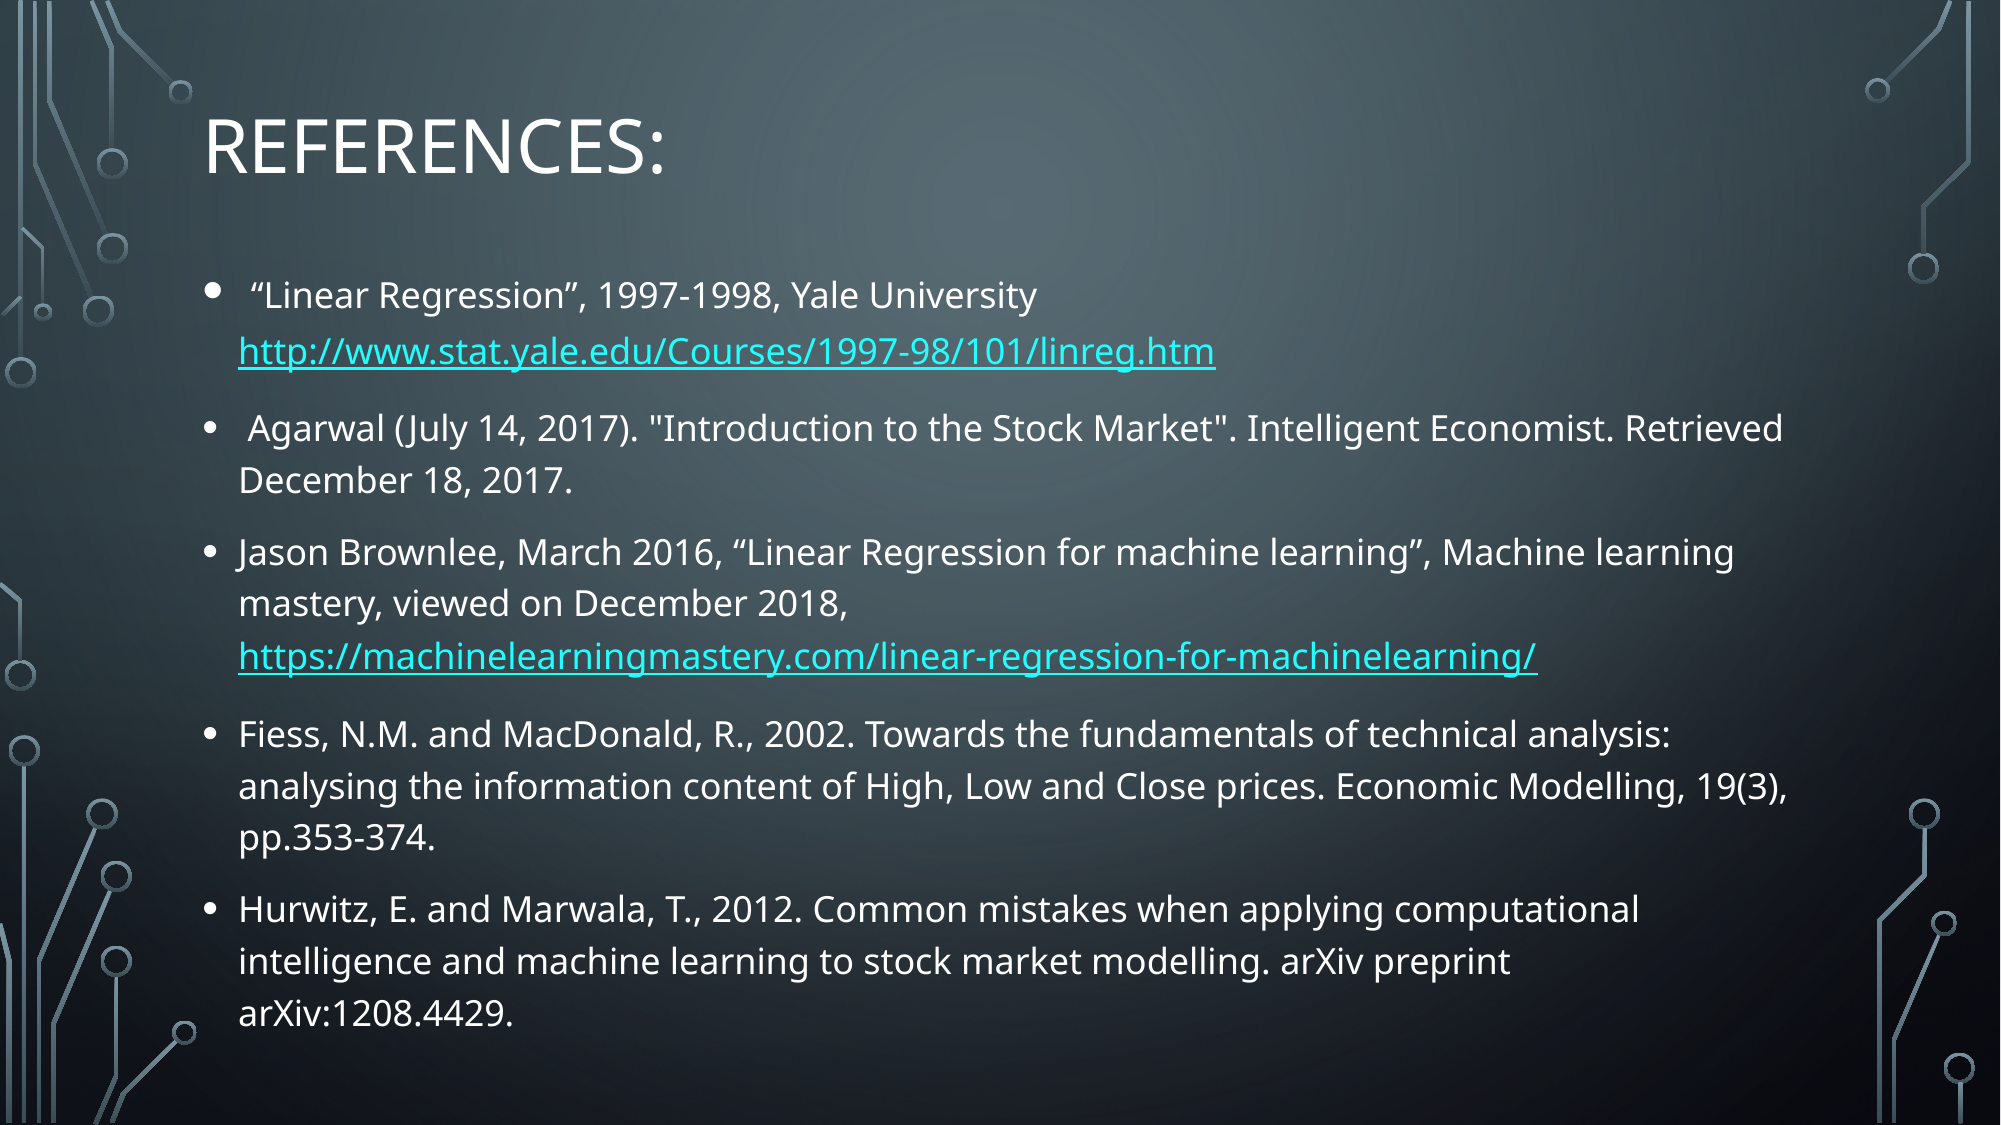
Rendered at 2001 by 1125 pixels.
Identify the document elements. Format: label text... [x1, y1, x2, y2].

title REFERENCES: [187, 101, 1813, 199]
list “Linear Regression”, 1997-1998, Yale University http://www.stat.yale.edu/Courses/1997-98/101/linreg.htm Agarwal (July 14, 2017). "Introduction to the Stock Market". Intelligent Economist. Retrieved December 18, 2017. Jason Brownlee, March 2016, “Linear Regression for machine learning”, Machine learning mastery, viewed on December 2018, https://machinelearningmastery.com/linear-regression-for-machinelearning/ Fiess, N.M. and MacDonald, R., 2002. Towards the fundamentals of technical analysis: analysing the information content of High, Low and Close prices. Economic Modelling, 19(3), pp.353-374. Hurwitz, E. and Marwala, T., 2012. Common mistakes when applying computational intelligence and machine learning to stock market modelling. arXiv preprint arXiv:1208.4429. [187, 241, 1813, 1042]
